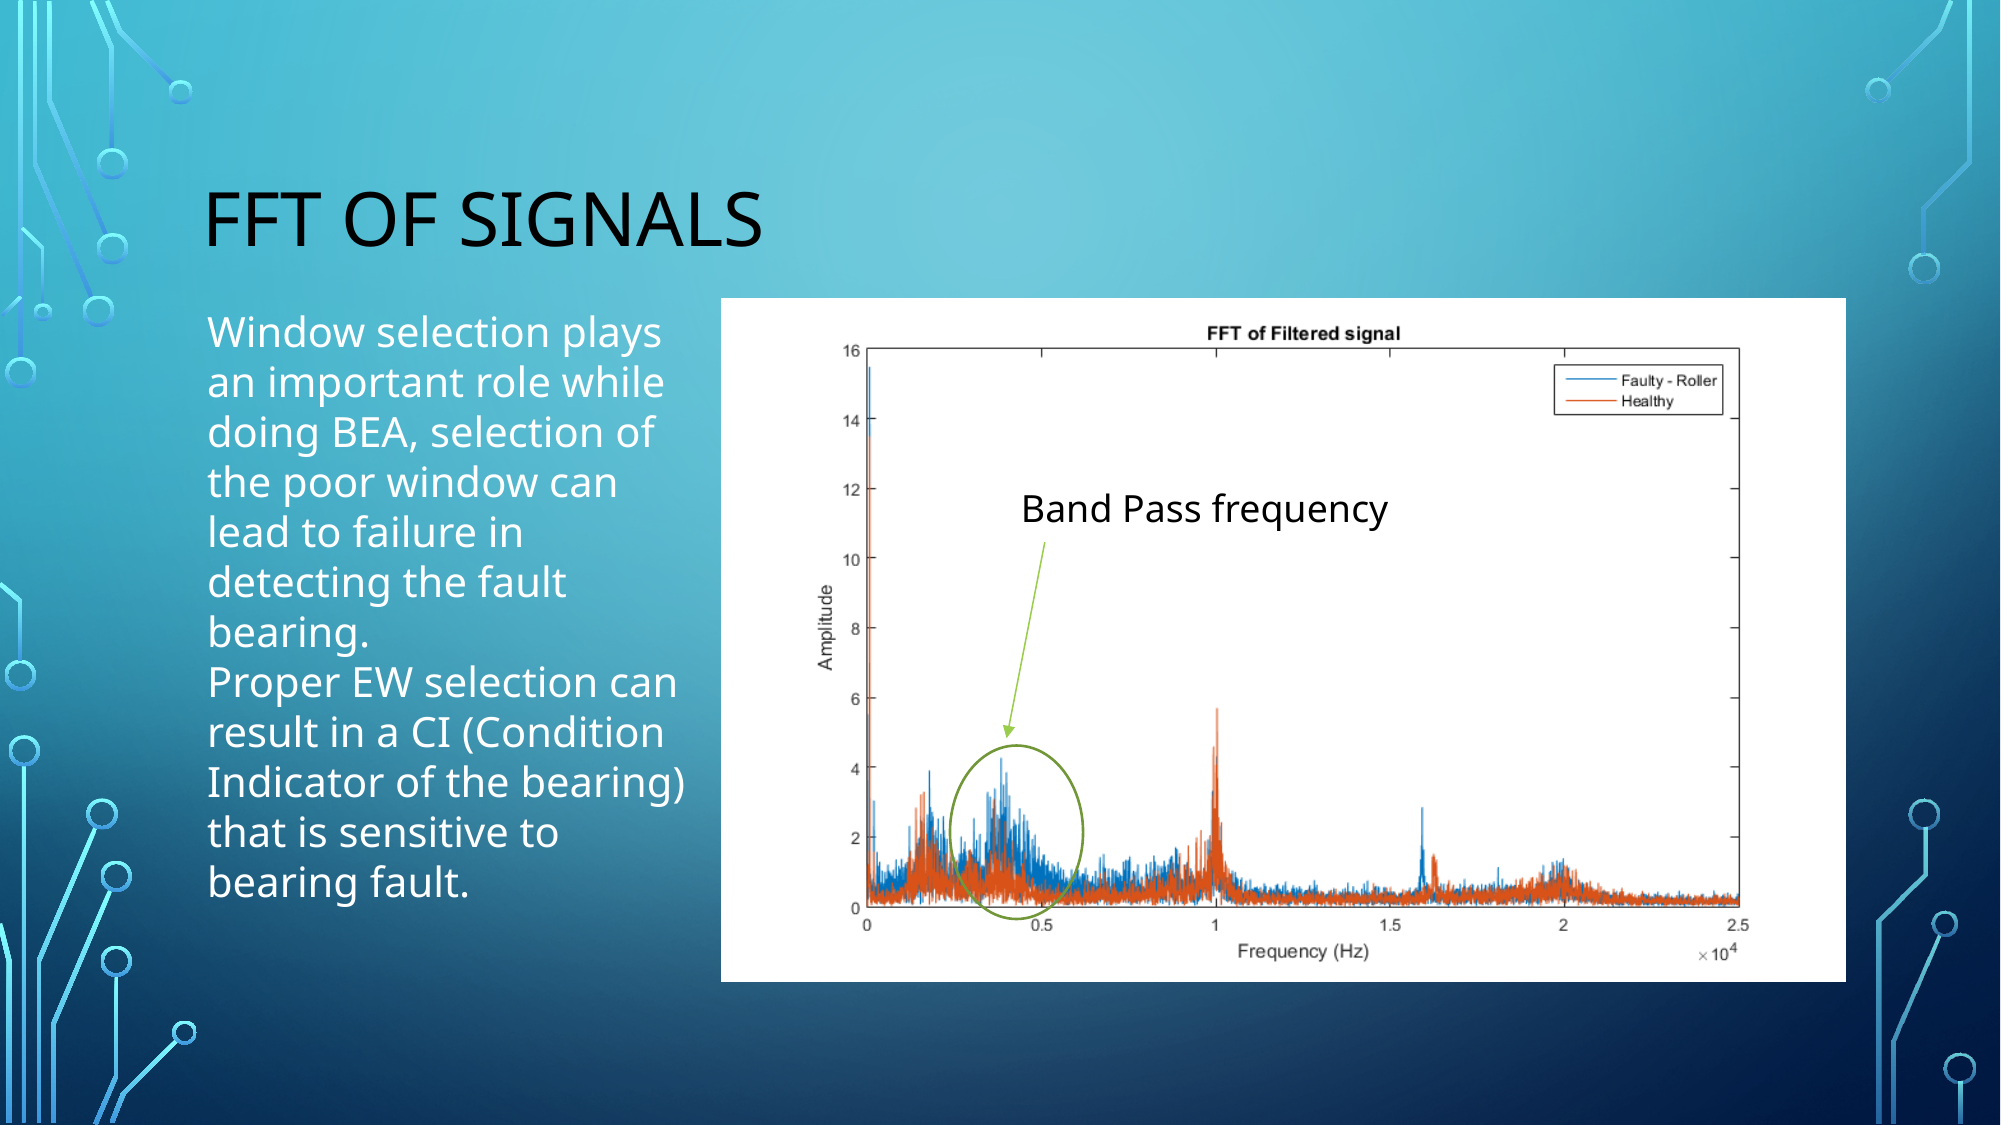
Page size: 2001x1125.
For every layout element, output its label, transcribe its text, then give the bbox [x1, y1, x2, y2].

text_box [1006, 541, 1046, 739]
title Fft of signals [187, 101, 1813, 344]
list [720, 298, 1846, 982]
text_box Window selection plays an important role while doing BEA, selection of the poor window can lead to failure in detecting the fault bearing. Proper EW selection can result in a CI (Condition Indicator of the bearing) that is sensitive to bearing fault. [192, 298, 703, 914]
